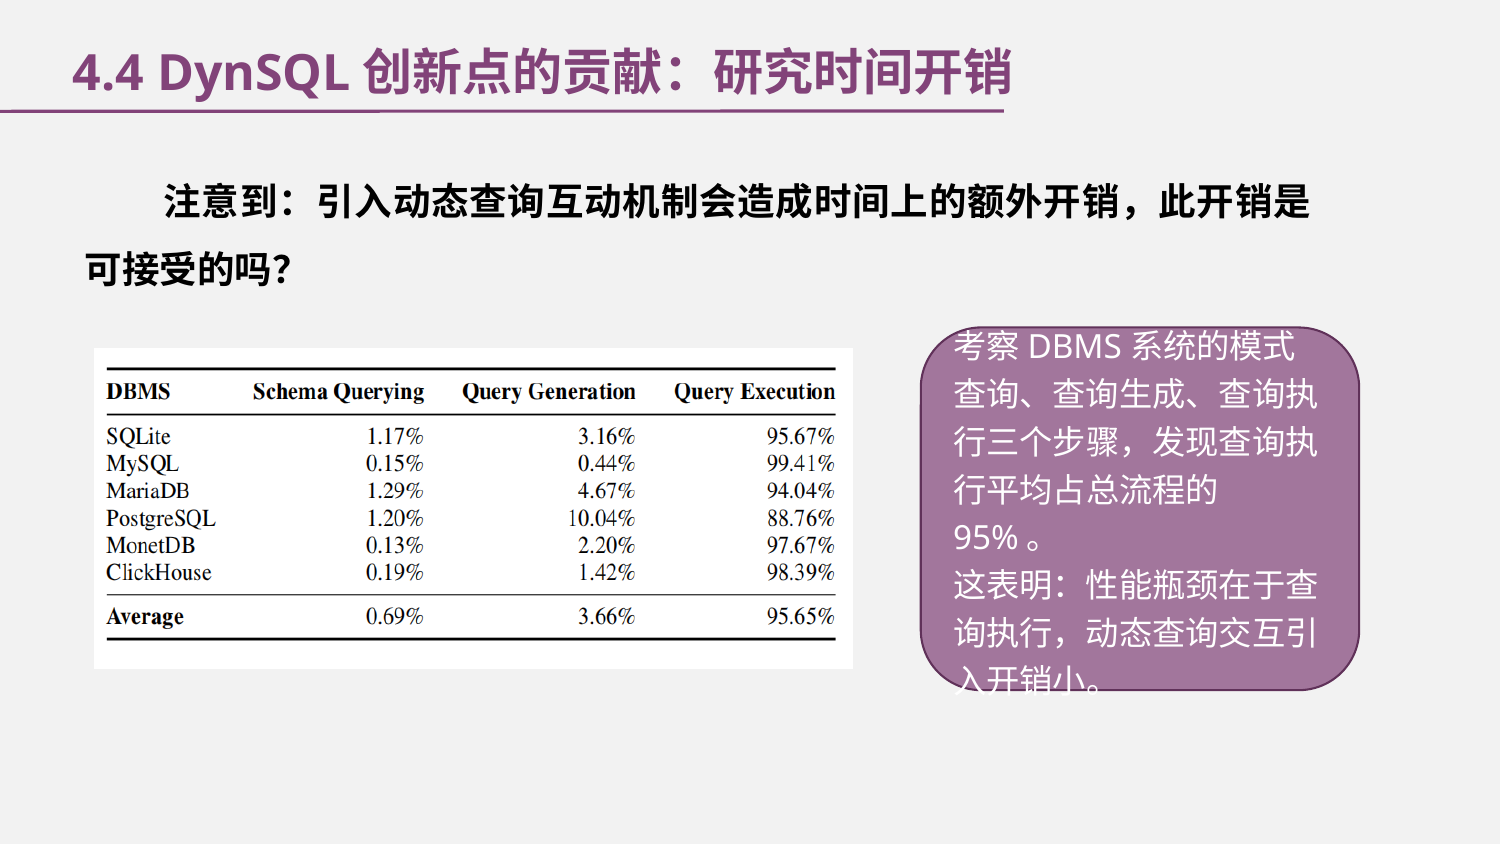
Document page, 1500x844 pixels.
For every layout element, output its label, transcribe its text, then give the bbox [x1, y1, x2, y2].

text_box 4.4 DynSQL创新点的贡献：研究时间开销 [58, 33, 1405, 153]
text_box 考察DBMS系统的模式查询、查询生成、查询执行三个步骤，发现查询执行平均占总流程的95%。 这表明：性能瓶颈在于查询执行，动态查询交互引入开销小。 [919, 326, 1361, 692]
picture [94, 348, 853, 670]
text_box 注意到：引入动态查询互动机制会造成时间上的额外开销，此开销是可接受的吗？ [70, 148, 1327, 299]
